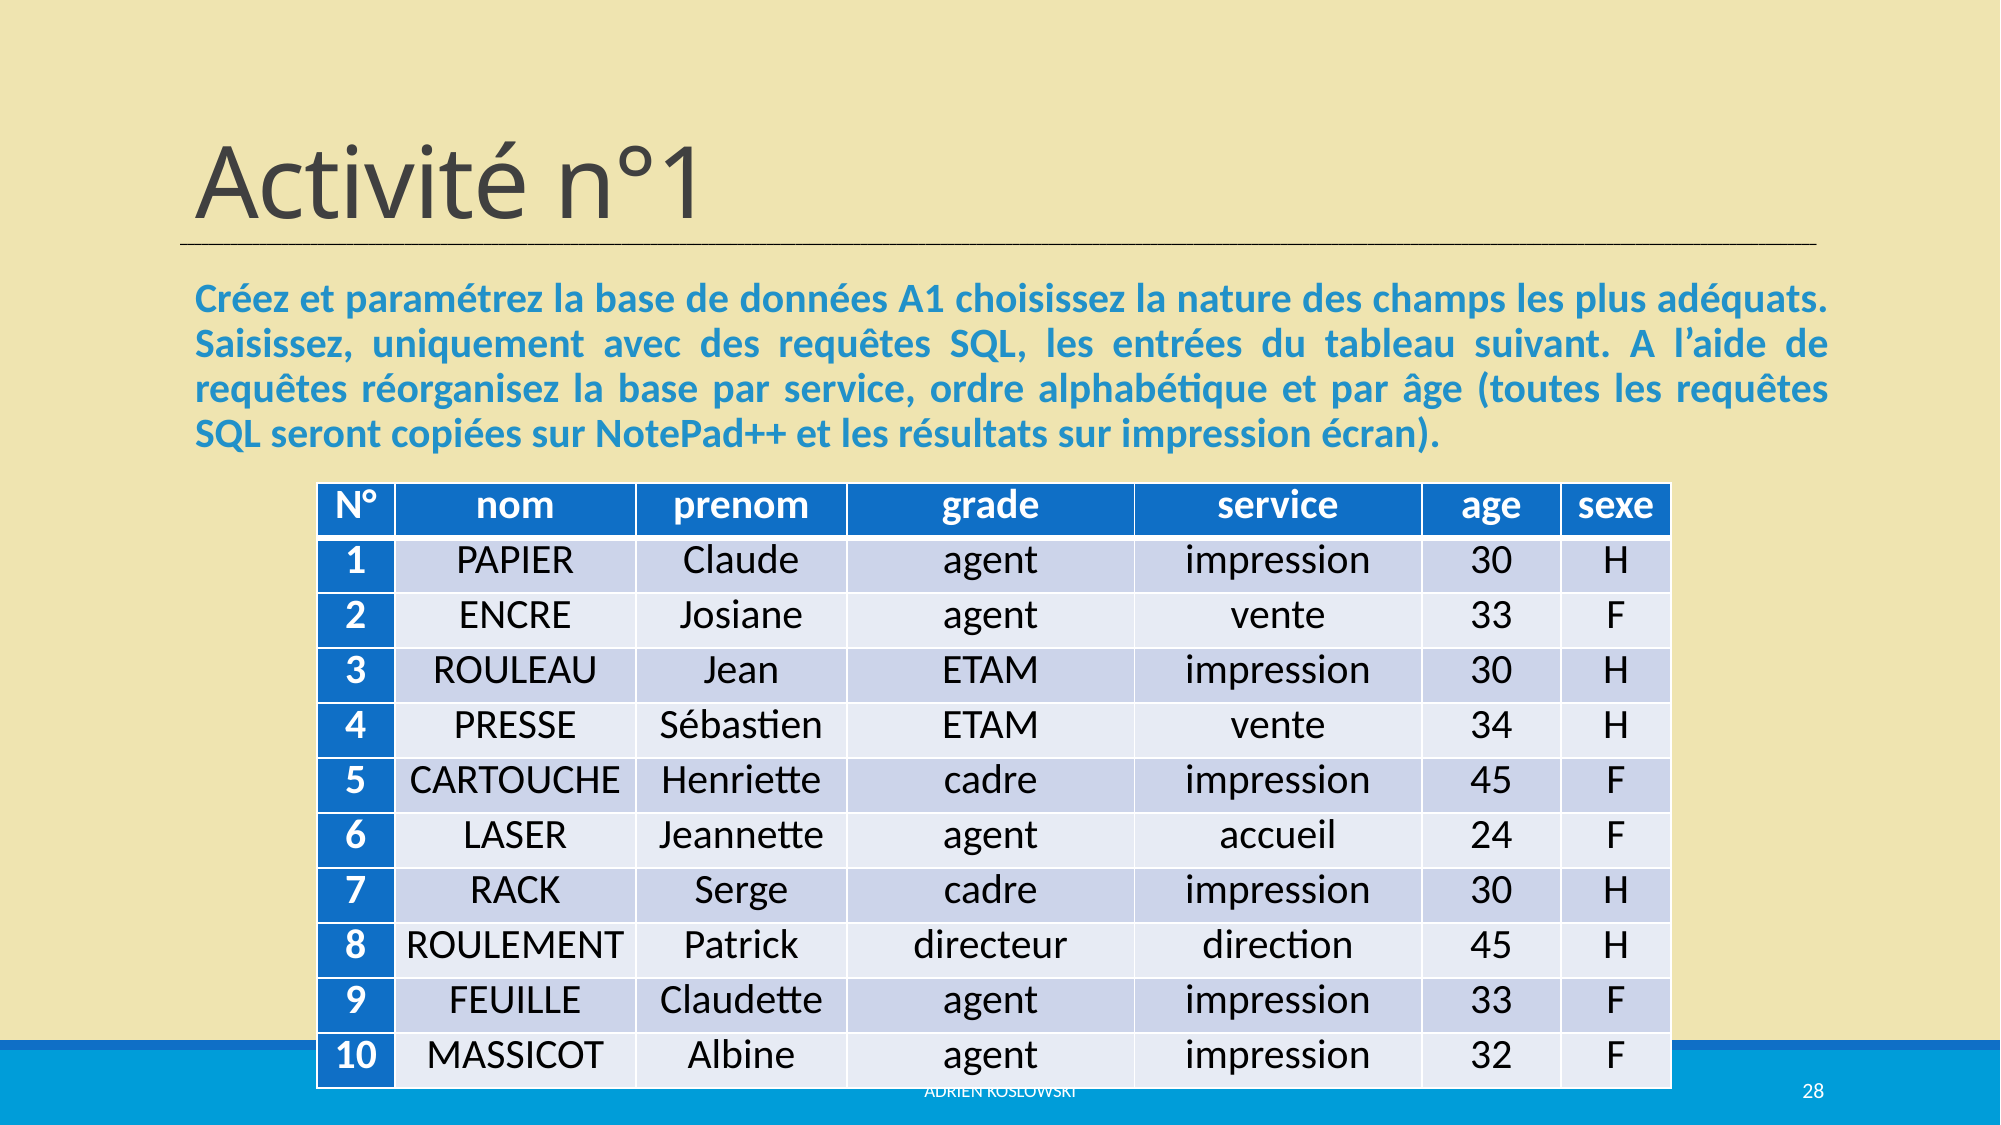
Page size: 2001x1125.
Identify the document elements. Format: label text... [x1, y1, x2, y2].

table_cell F [1562, 1047, 1670, 1087]
table_cell Albine [637, 1047, 846, 1087]
slide_number 28 [1624, 1059, 1840, 1120]
footer Adrien KOSLOWSKI [604, 1089, 1396, 1120]
table_cell MASSICOT [396, 1047, 635, 1087]
table_cell impression [1135, 1047, 1421, 1087]
table_cell agent [848, 1047, 1134, 1087]
picture [0, 0, 2000, 1040]
table_cell 10 [318, 1047, 394, 1087]
table_cell 32 [1423, 1047, 1560, 1087]
